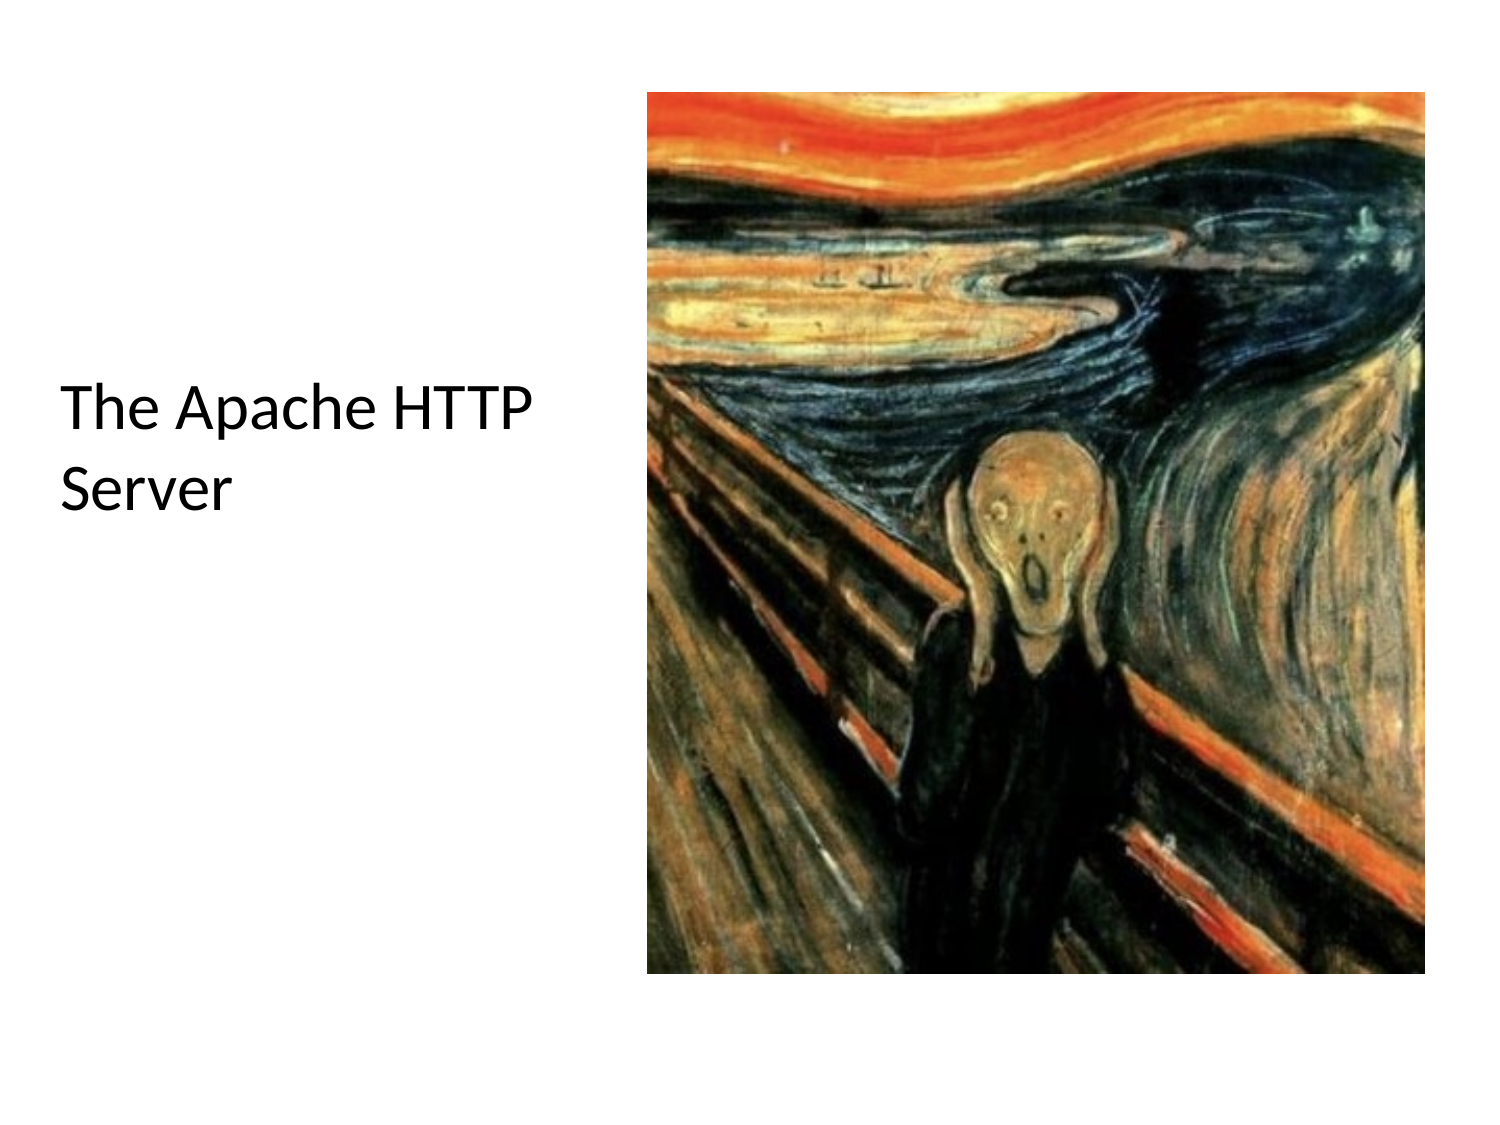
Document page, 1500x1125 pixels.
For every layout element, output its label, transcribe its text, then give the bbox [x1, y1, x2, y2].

picture [647, 91, 1425, 974]
text_box The Apache HTTP Server [45, 356, 610, 531]
